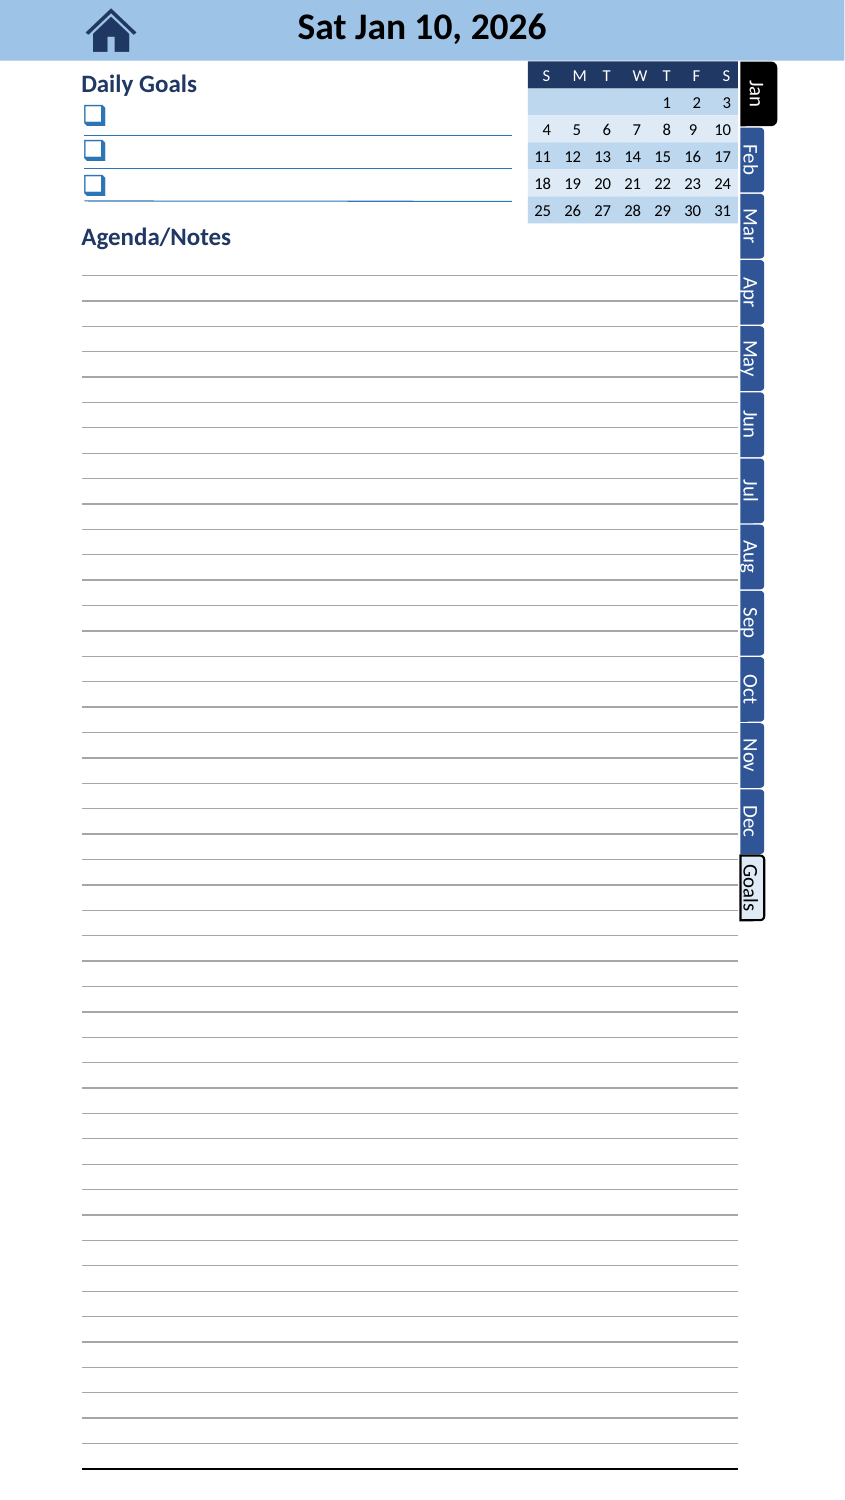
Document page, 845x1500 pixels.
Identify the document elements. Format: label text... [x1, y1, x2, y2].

list Sat Jan 10, 2026 [190, 0, 655, 61]
picture [82, 1, 140, 59]
